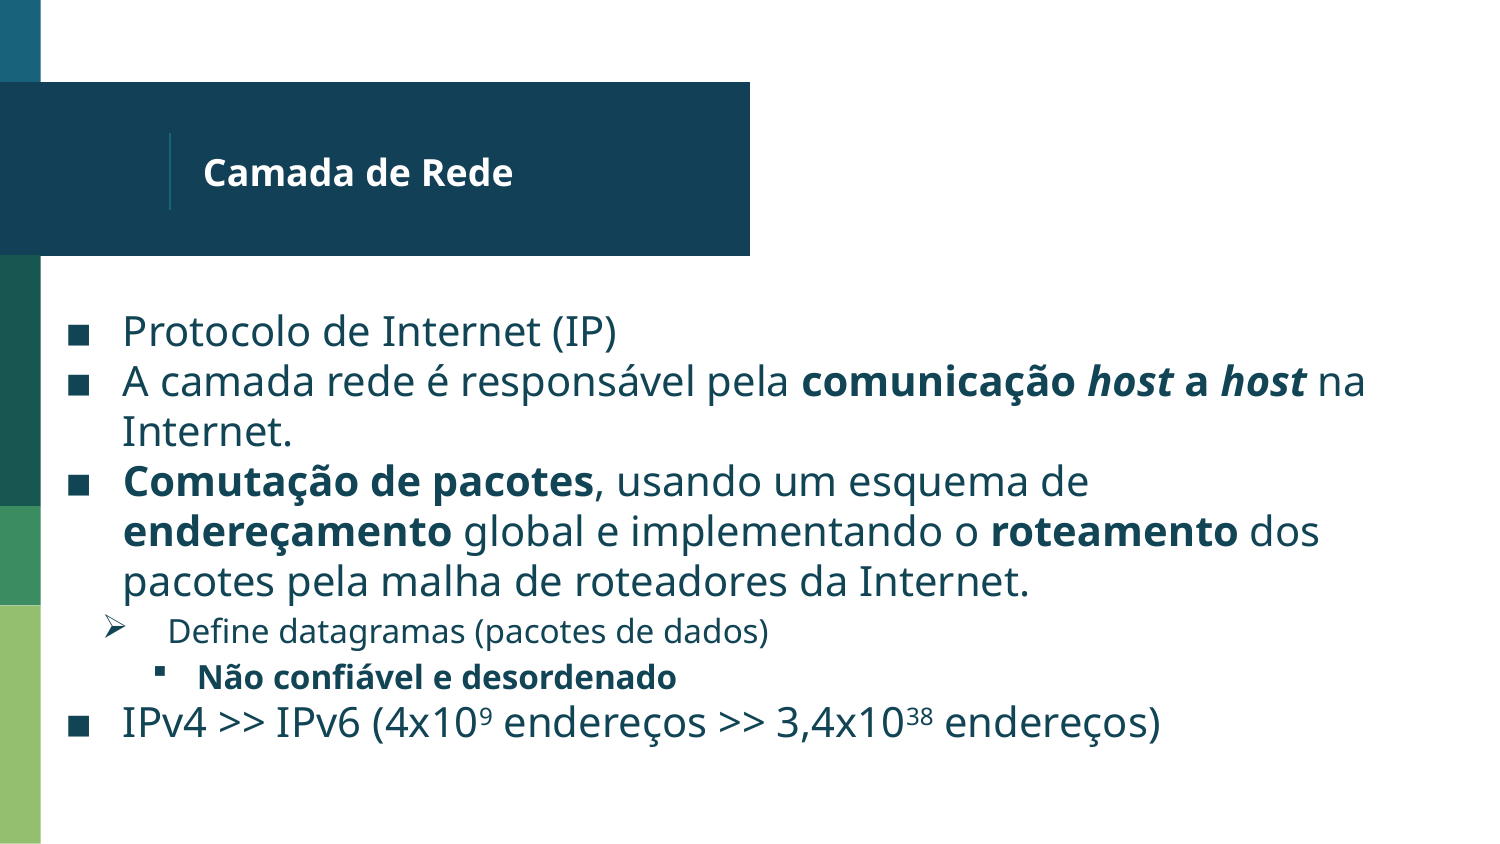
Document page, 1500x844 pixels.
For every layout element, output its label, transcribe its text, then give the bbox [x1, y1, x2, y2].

list Protocolo de Internet (IP) A camada rede é responsável pela comunicação host a host na Internet. Comutação de pacotes, usando um esquema de endereçamento global e implementando o roteamento dos pacotes pela malha de roteadores da Internet. Define datagramas (pacotes de dados) Não confiável e desordenado IPv4 >> IPv6 (4x109 endereços >> 3,4x1038 endereços) [49, 289, 1425, 808]
title Camada de Rede [187, 87, 715, 256]
